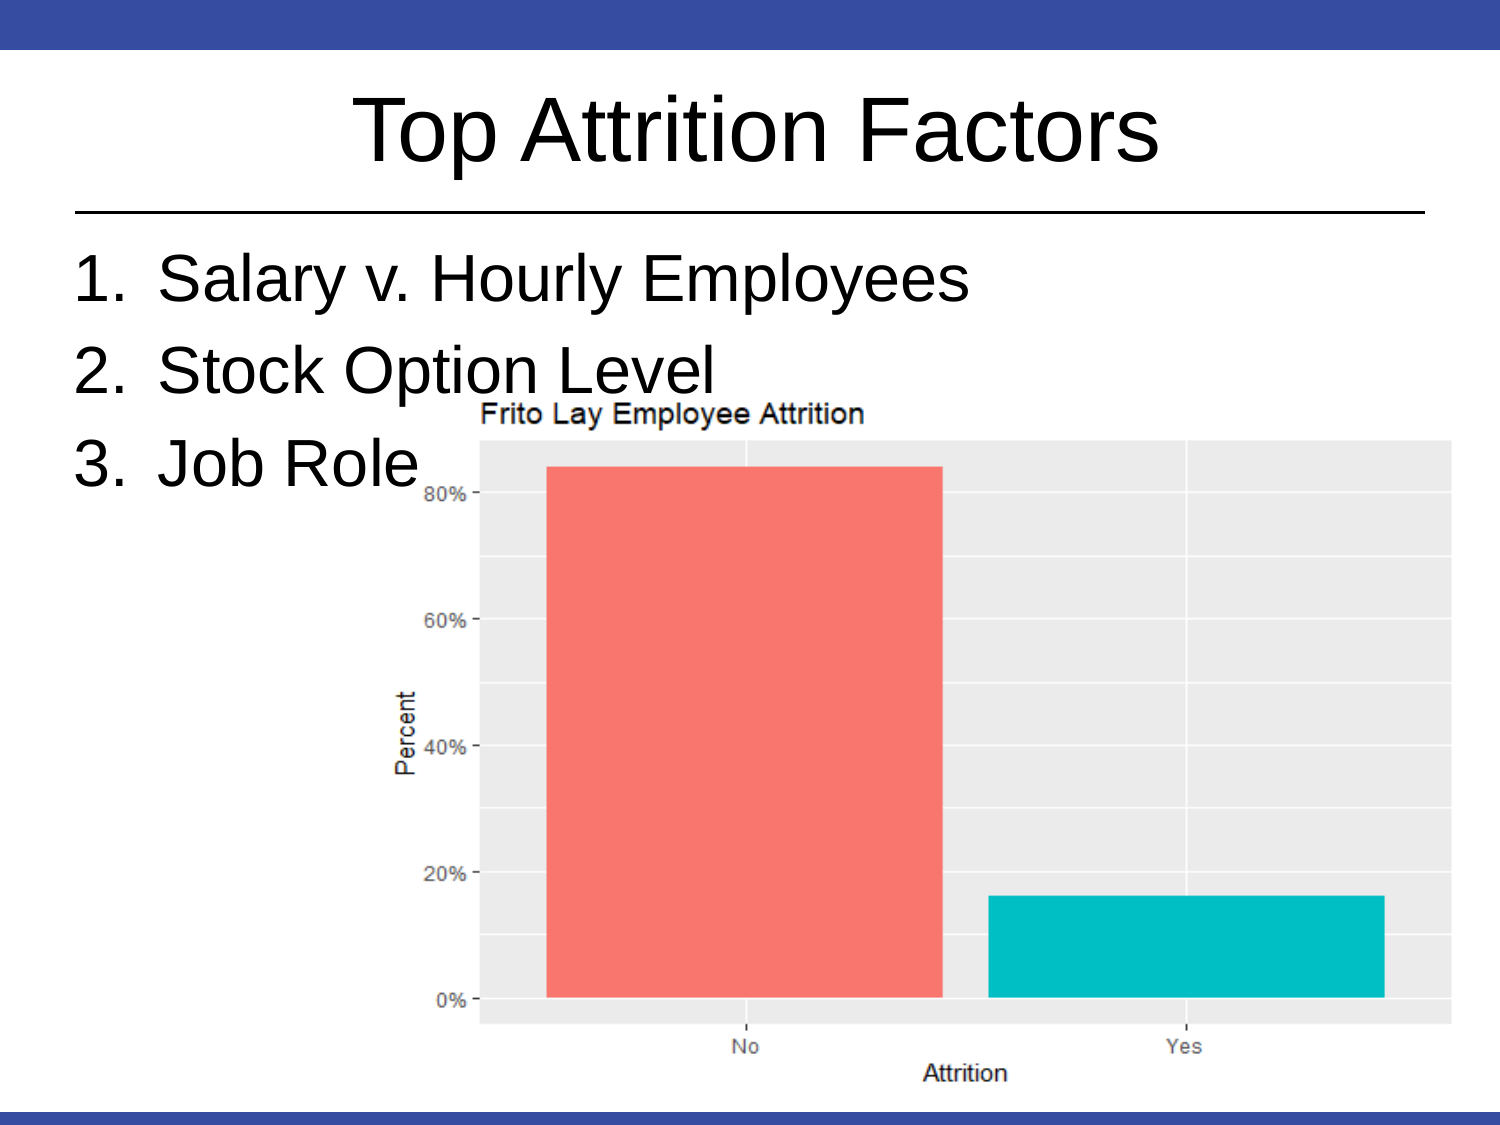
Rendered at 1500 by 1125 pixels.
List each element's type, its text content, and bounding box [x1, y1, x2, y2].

picture [385, 393, 1466, 1095]
list Salary v. Hourly Employees Stock Option Level Job Role [58, 227, 1442, 702]
title Top Attrition Factors [7, 30, 1500, 219]
